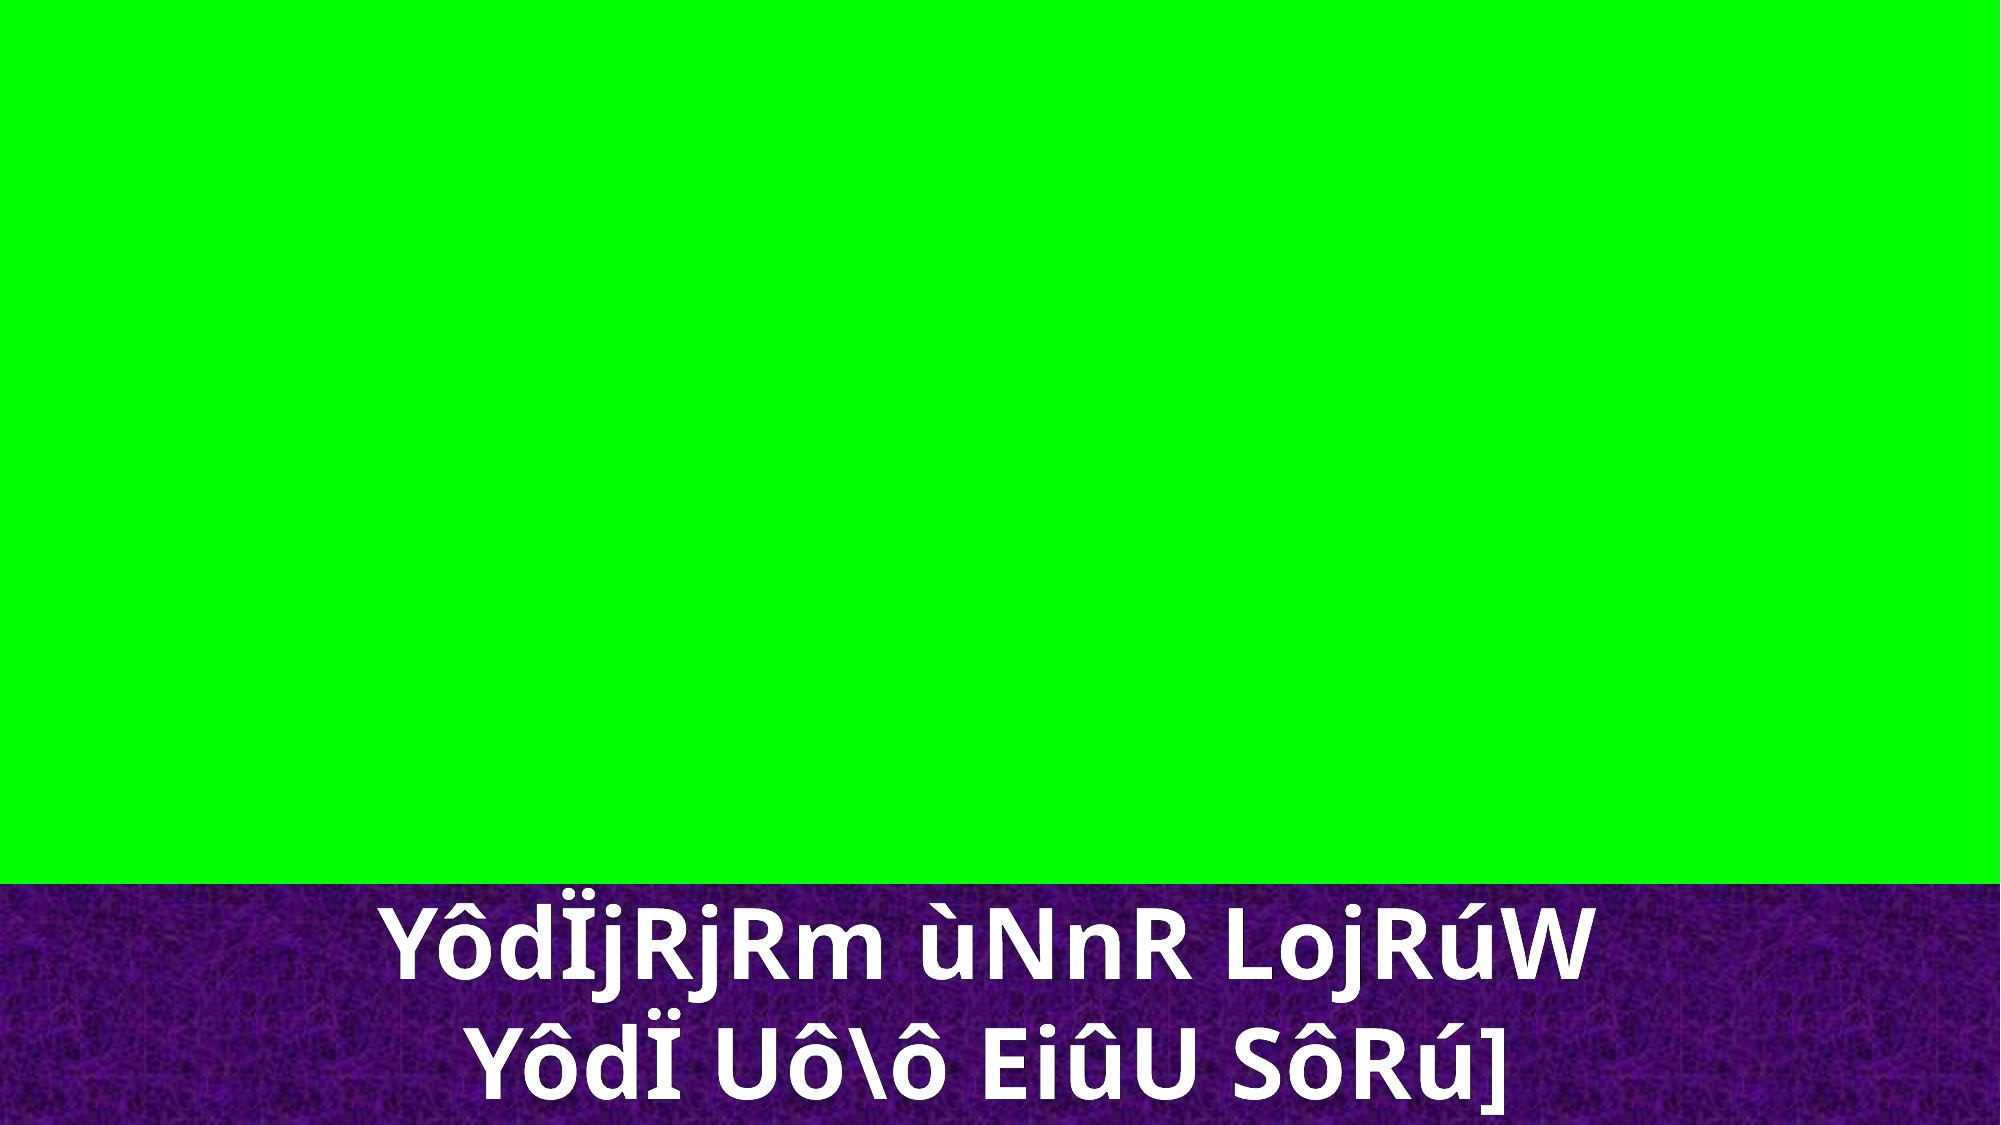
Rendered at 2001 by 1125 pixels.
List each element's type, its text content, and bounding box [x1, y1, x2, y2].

text_box YôdÏjRjRm ùNnR LojRúW YôdÏ Uô\ô EiûU SôRú] [0, 872, 2000, 1125]
